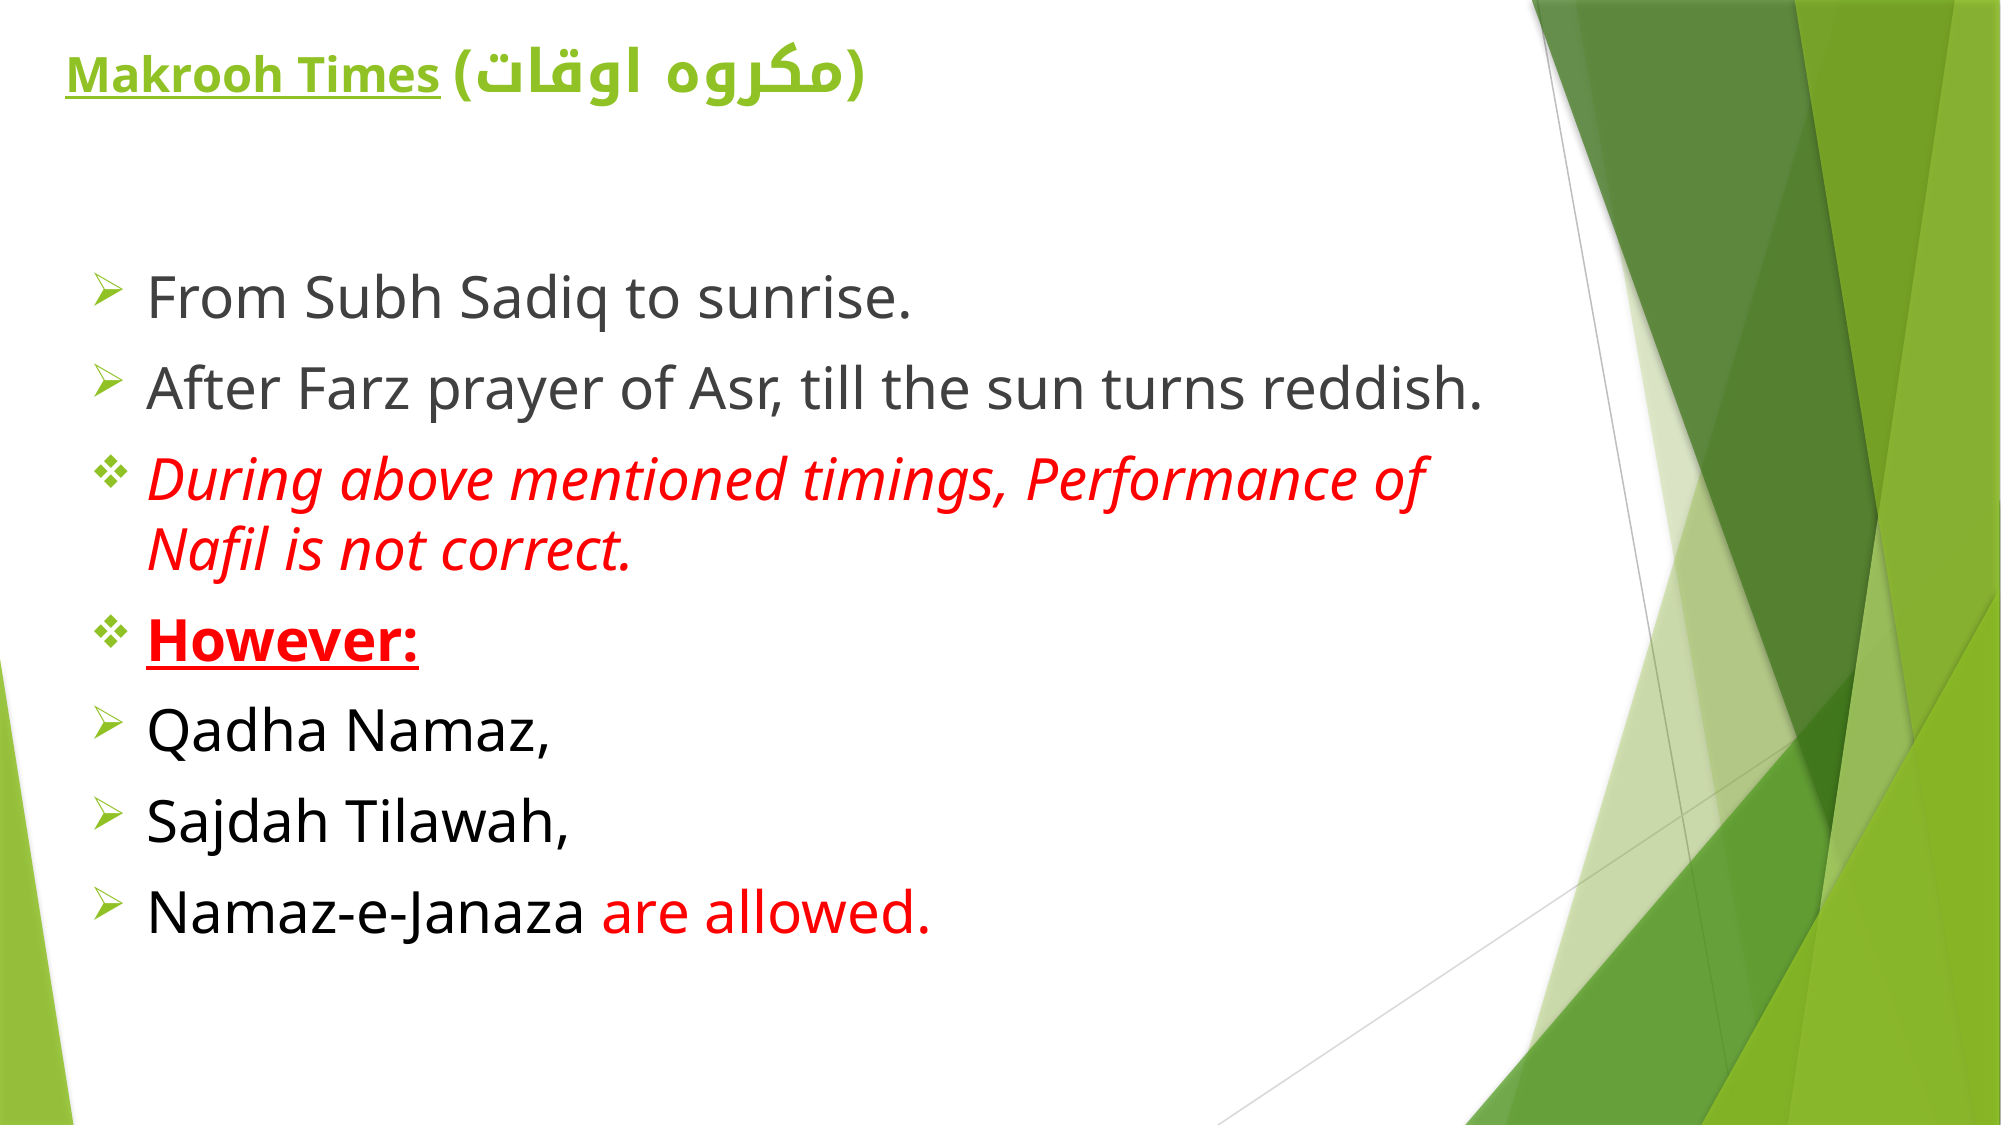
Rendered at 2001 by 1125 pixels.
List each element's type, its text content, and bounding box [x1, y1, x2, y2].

list From Subh Sadiq to sunrise. After Farz prayer of Asr, till the sun turns reddish. During above mentioned timings, Performance of Nafil is not correct. However: Qadha Namaz, Sajdah Tilawah, Namaz-e-Janaza are allowed. [75, 162, 1575, 1100]
title Makrooh Times (مکروہ اوقات) [50, 24, 913, 125]
